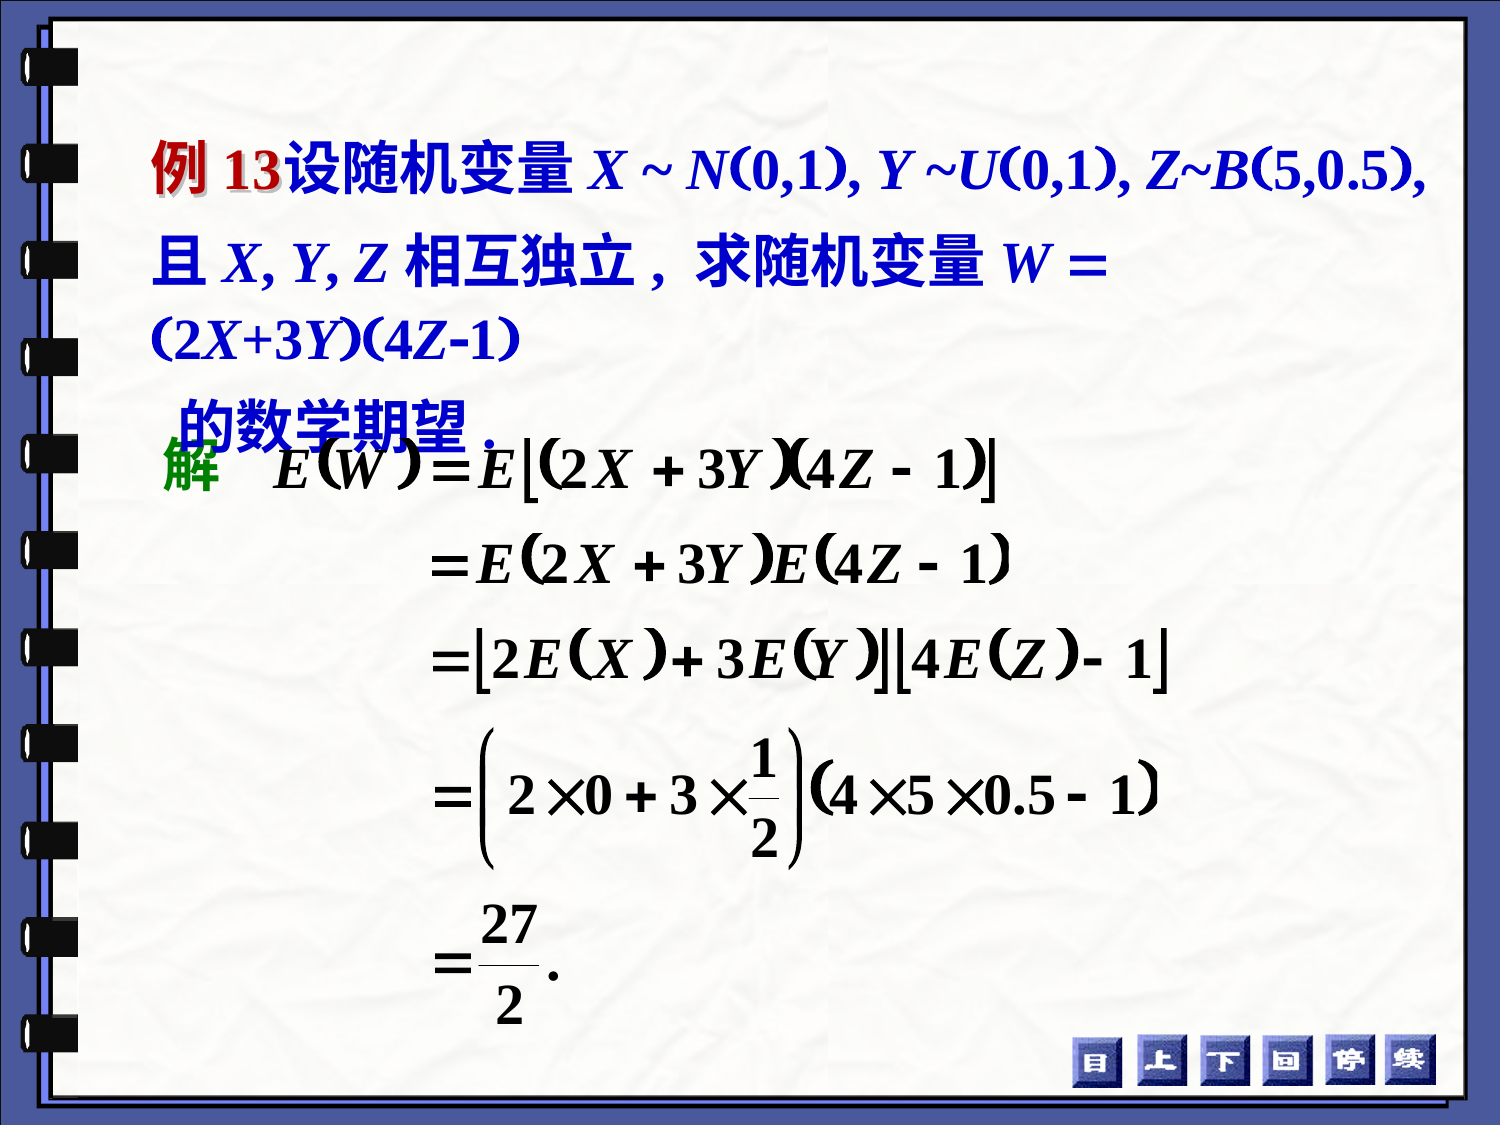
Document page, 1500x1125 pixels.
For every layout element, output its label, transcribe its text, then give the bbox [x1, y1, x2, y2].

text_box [423, 533, 1009, 601]
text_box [424, 628, 1171, 698]
text_box 设随机变量X ~ N0,1, Y ~U0,1, Z~B5,0.5, [268, 123, 1442, 209]
picture [1063, 1028, 1436, 1088]
text_box 解 [147, 468, 237, 506]
title 例13 [135, 125, 268, 209]
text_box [267, 438, 999, 506]
text_box 且X, Y, Z相互独立, 求随机变量W  2X+3Y4Z1 的数学期望. [135, 210, 1447, 468]
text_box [426, 892, 563, 1029]
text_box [426, 723, 1158, 873]
picture [53, 21, 1465, 1098]
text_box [734, 527, 766, 531]
